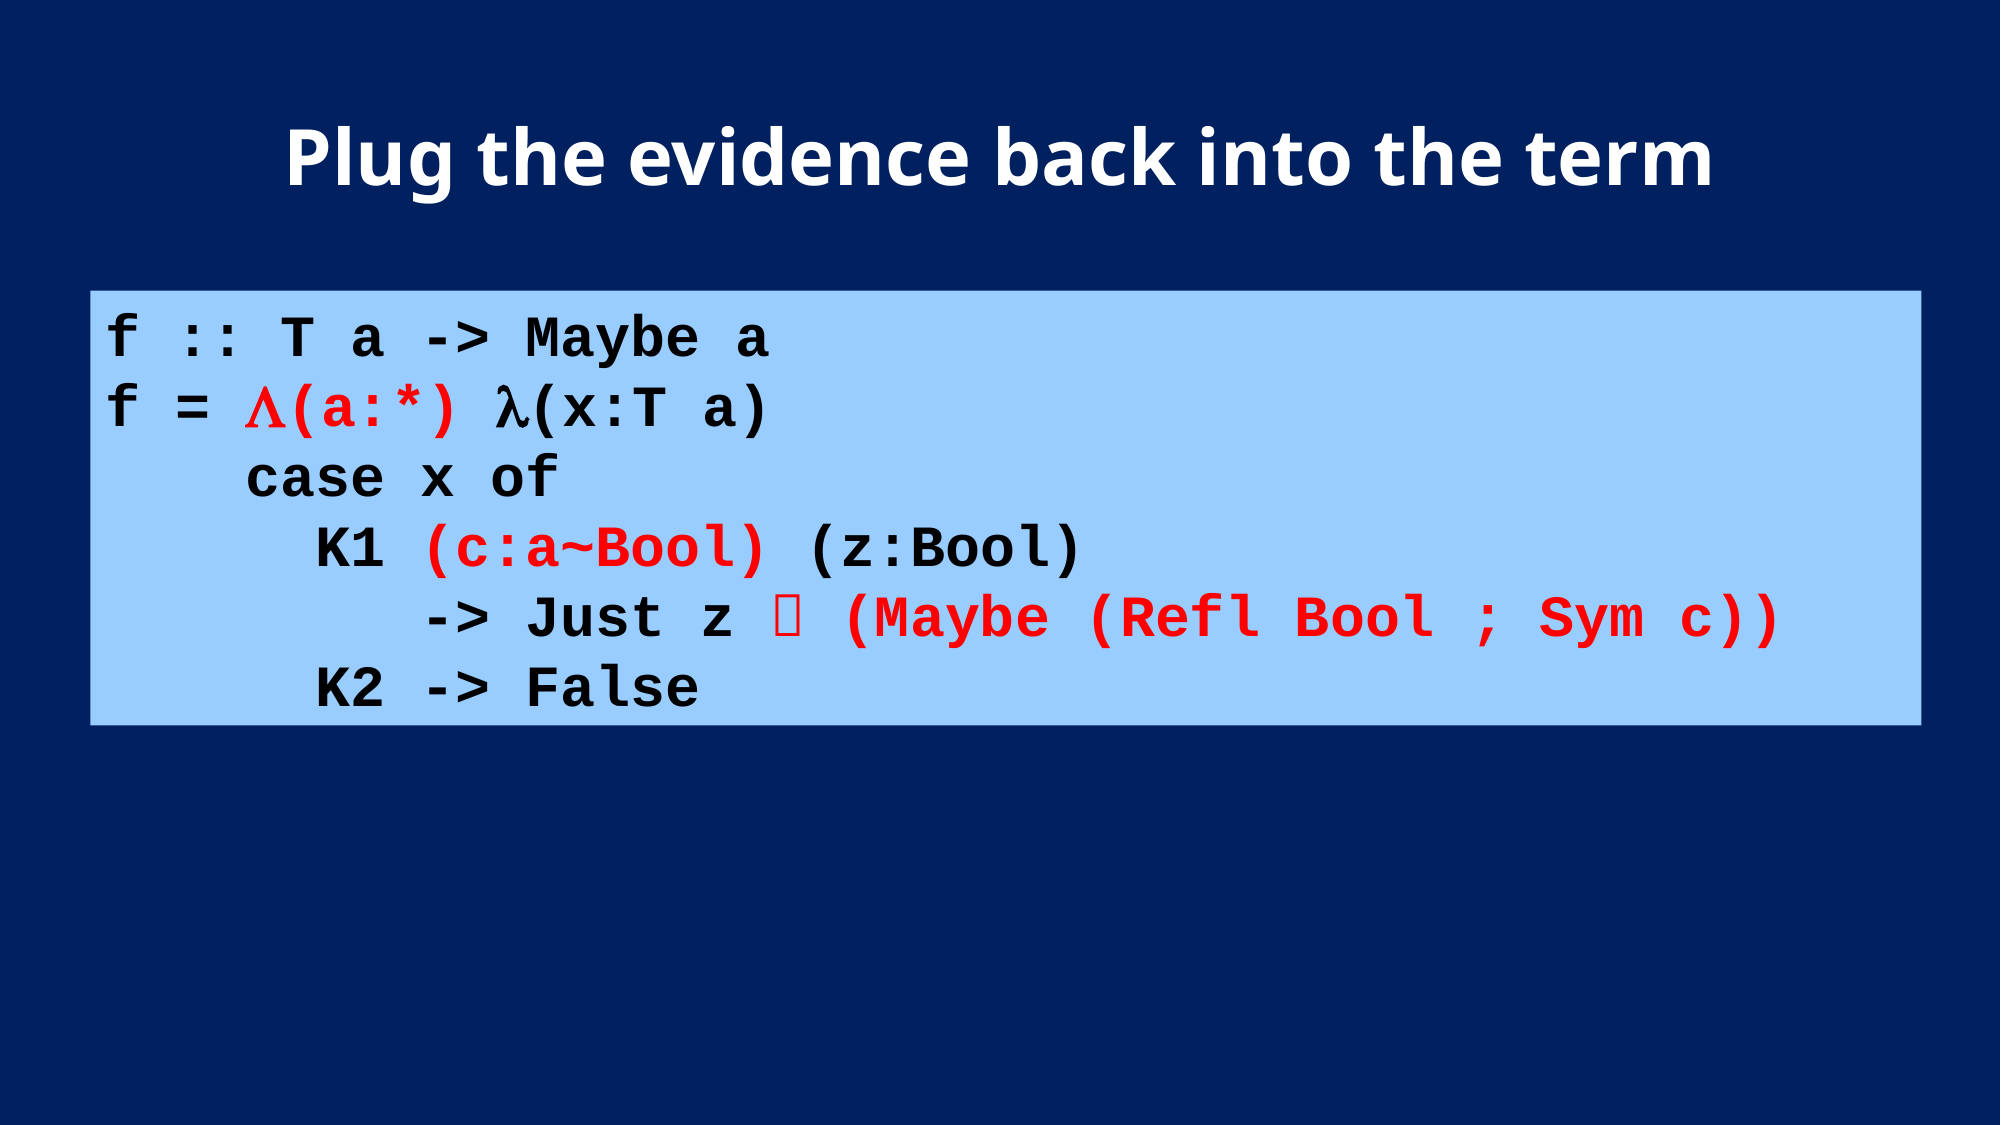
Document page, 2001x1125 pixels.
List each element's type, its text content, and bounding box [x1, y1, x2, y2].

text_box f :: T a -> Maybe a f = (a:*) (x:T a) case x of K1 (c:a~Bool) (z:Bool) -> Just z  (Maybe (Refl Bool ; Sym c)) K2 -> False [90, 290, 1922, 726]
title Plug the evidence back into the term [207, 60, 1793, 249]
